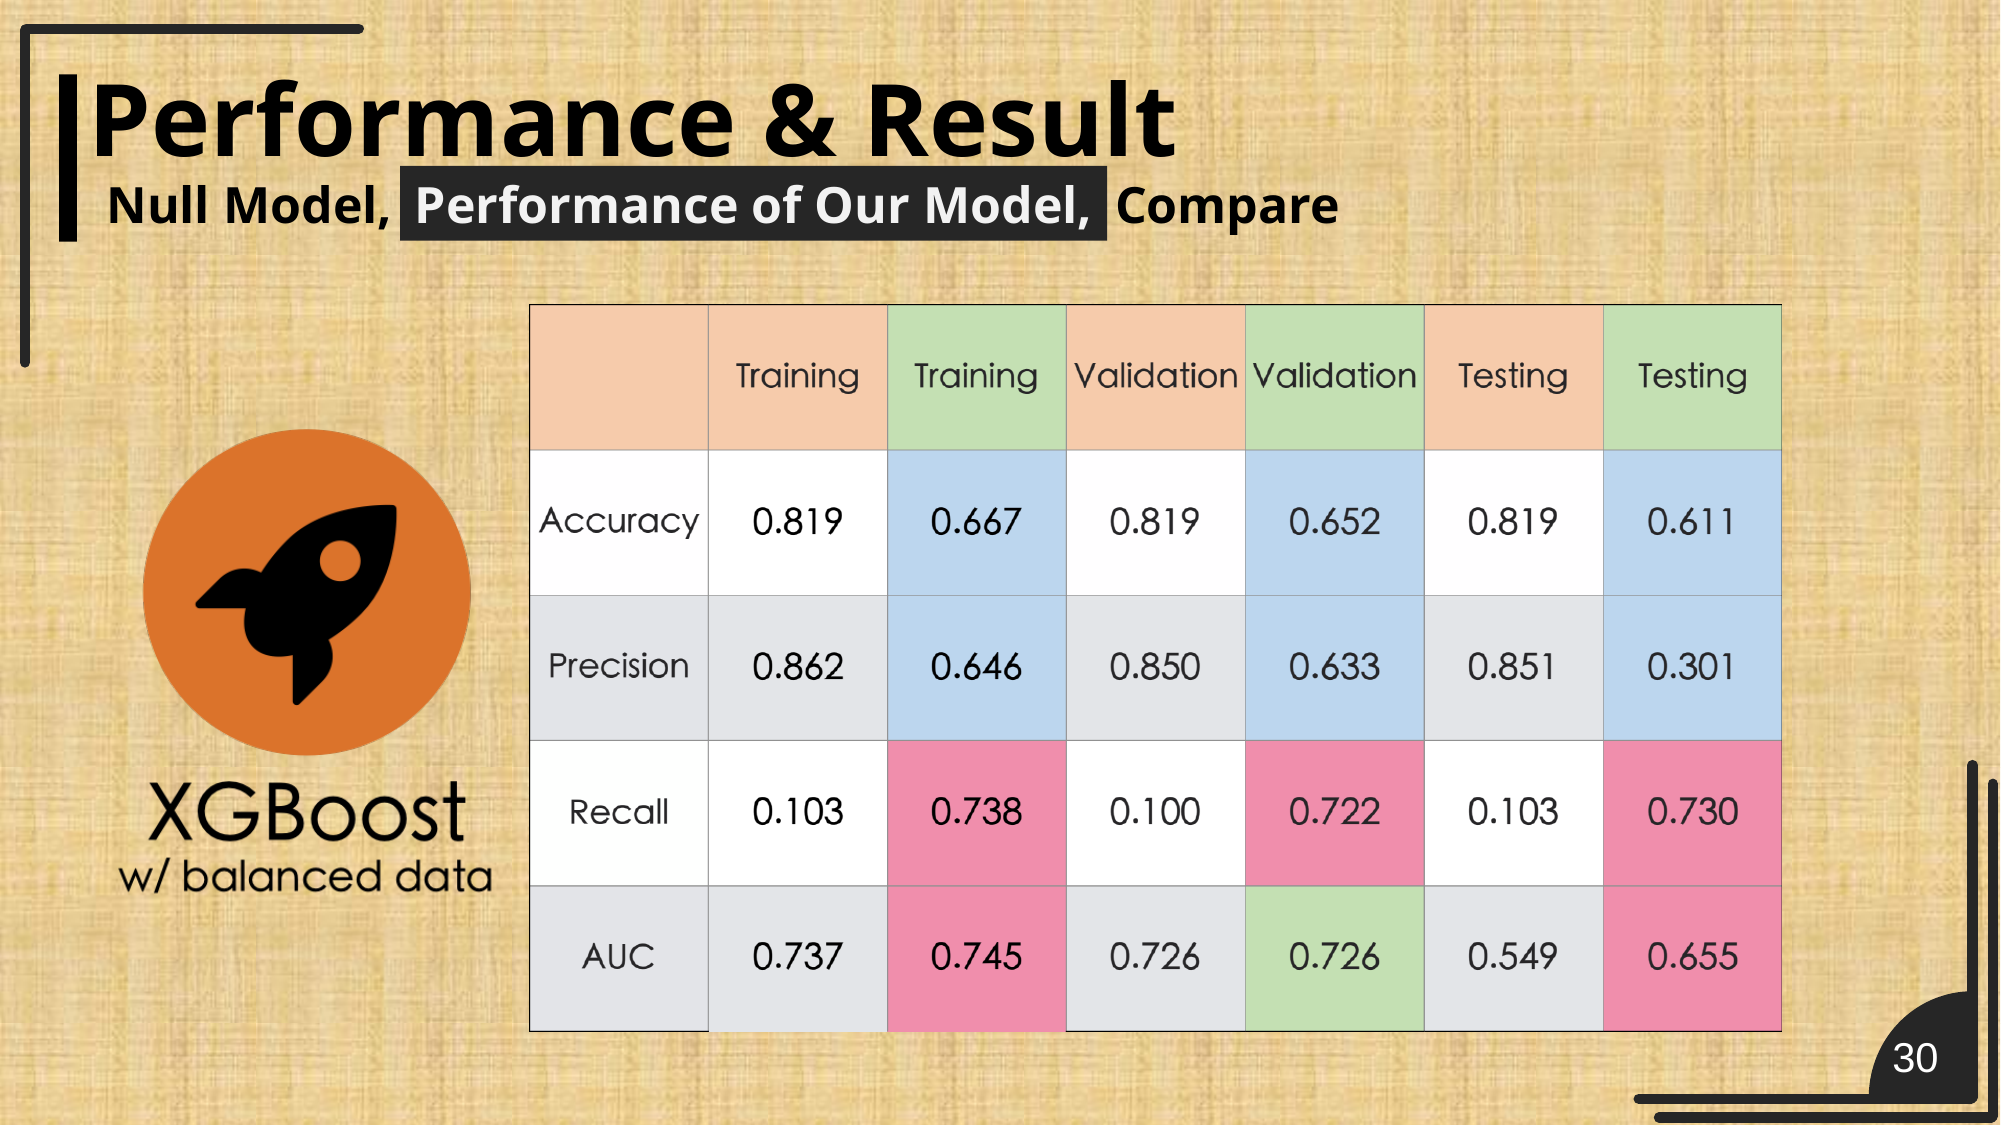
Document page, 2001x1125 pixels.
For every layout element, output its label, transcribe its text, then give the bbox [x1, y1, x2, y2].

picture [0, 0, 2001, 1125]
text_box Performance of Our Model, [400, 165, 1100, 241]
slide_number 30 [1503, 1026, 1954, 1086]
text_box Performance & Result [74, 49, 1194, 184]
text_box [58, 73, 78, 243]
text_box Null Model, [91, 165, 400, 241]
text_box Compare [1100, 165, 1355, 241]
